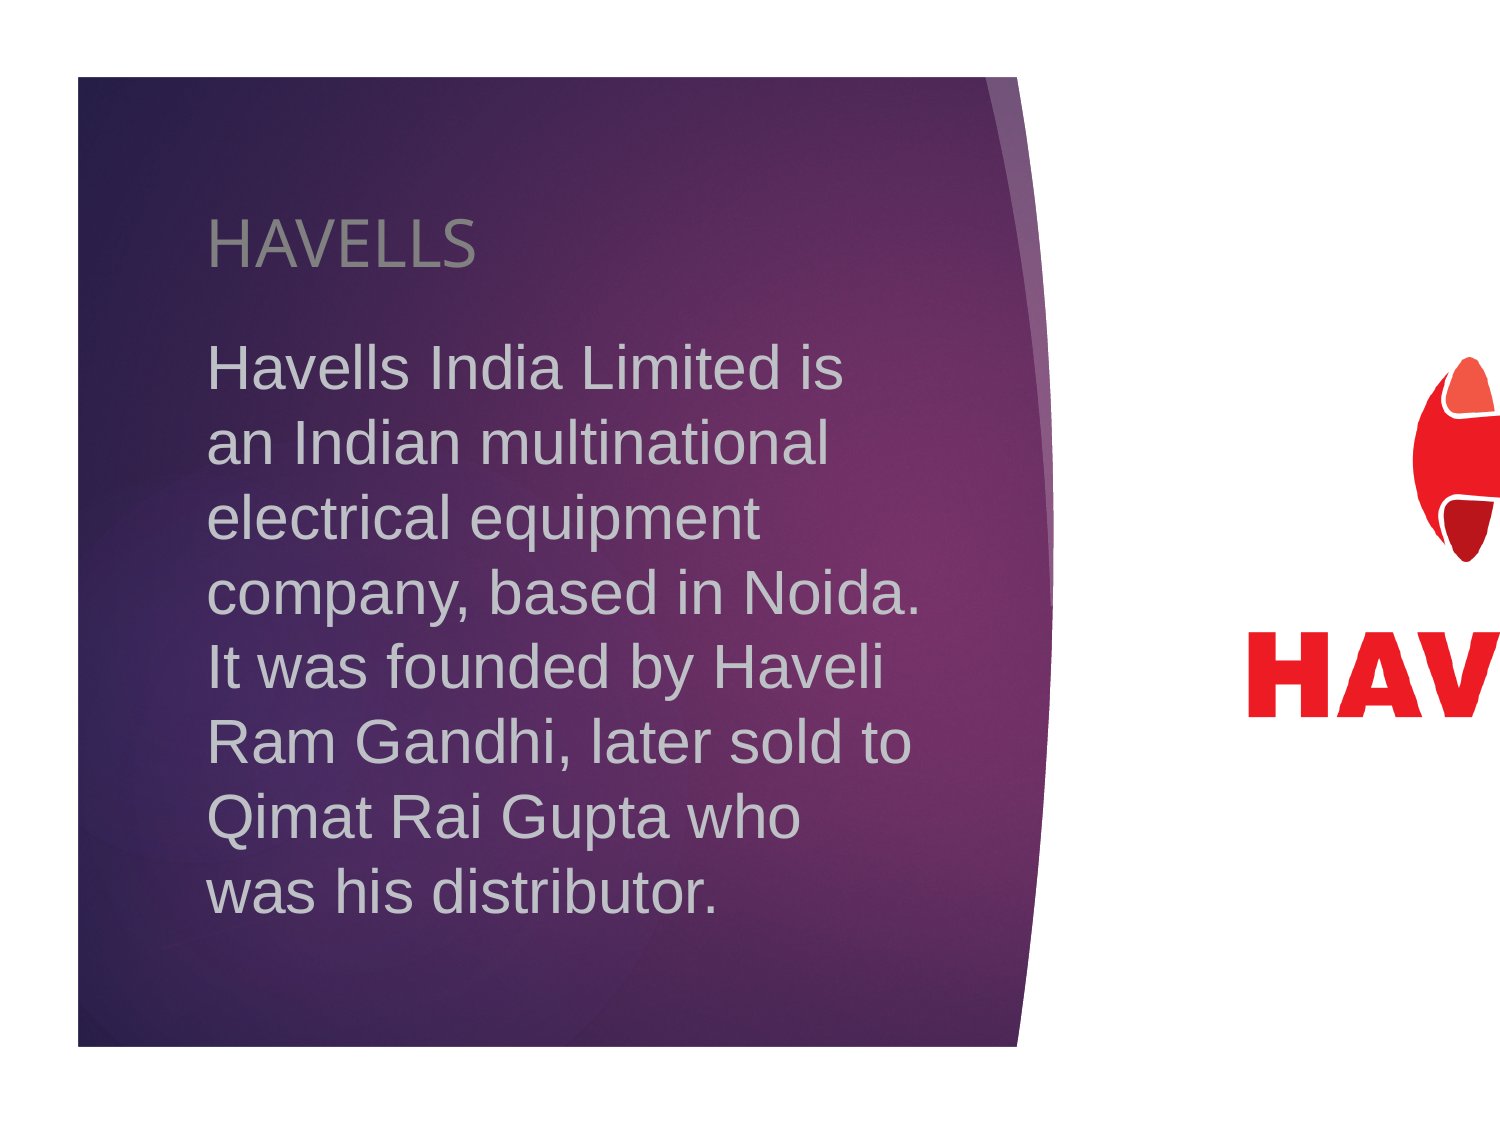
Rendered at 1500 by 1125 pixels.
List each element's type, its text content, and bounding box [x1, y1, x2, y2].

title Havells India Limited is an Indian multinational electrical equipment company, based in Noida. It was founded by Haveli Ram Gandhi, later sold to Qimat Rai Gupta who was his distributor. [190, 210, 942, 1043]
text_box HAVELLS [190, 193, 567, 288]
picture [1244, 342, 1500, 721]
